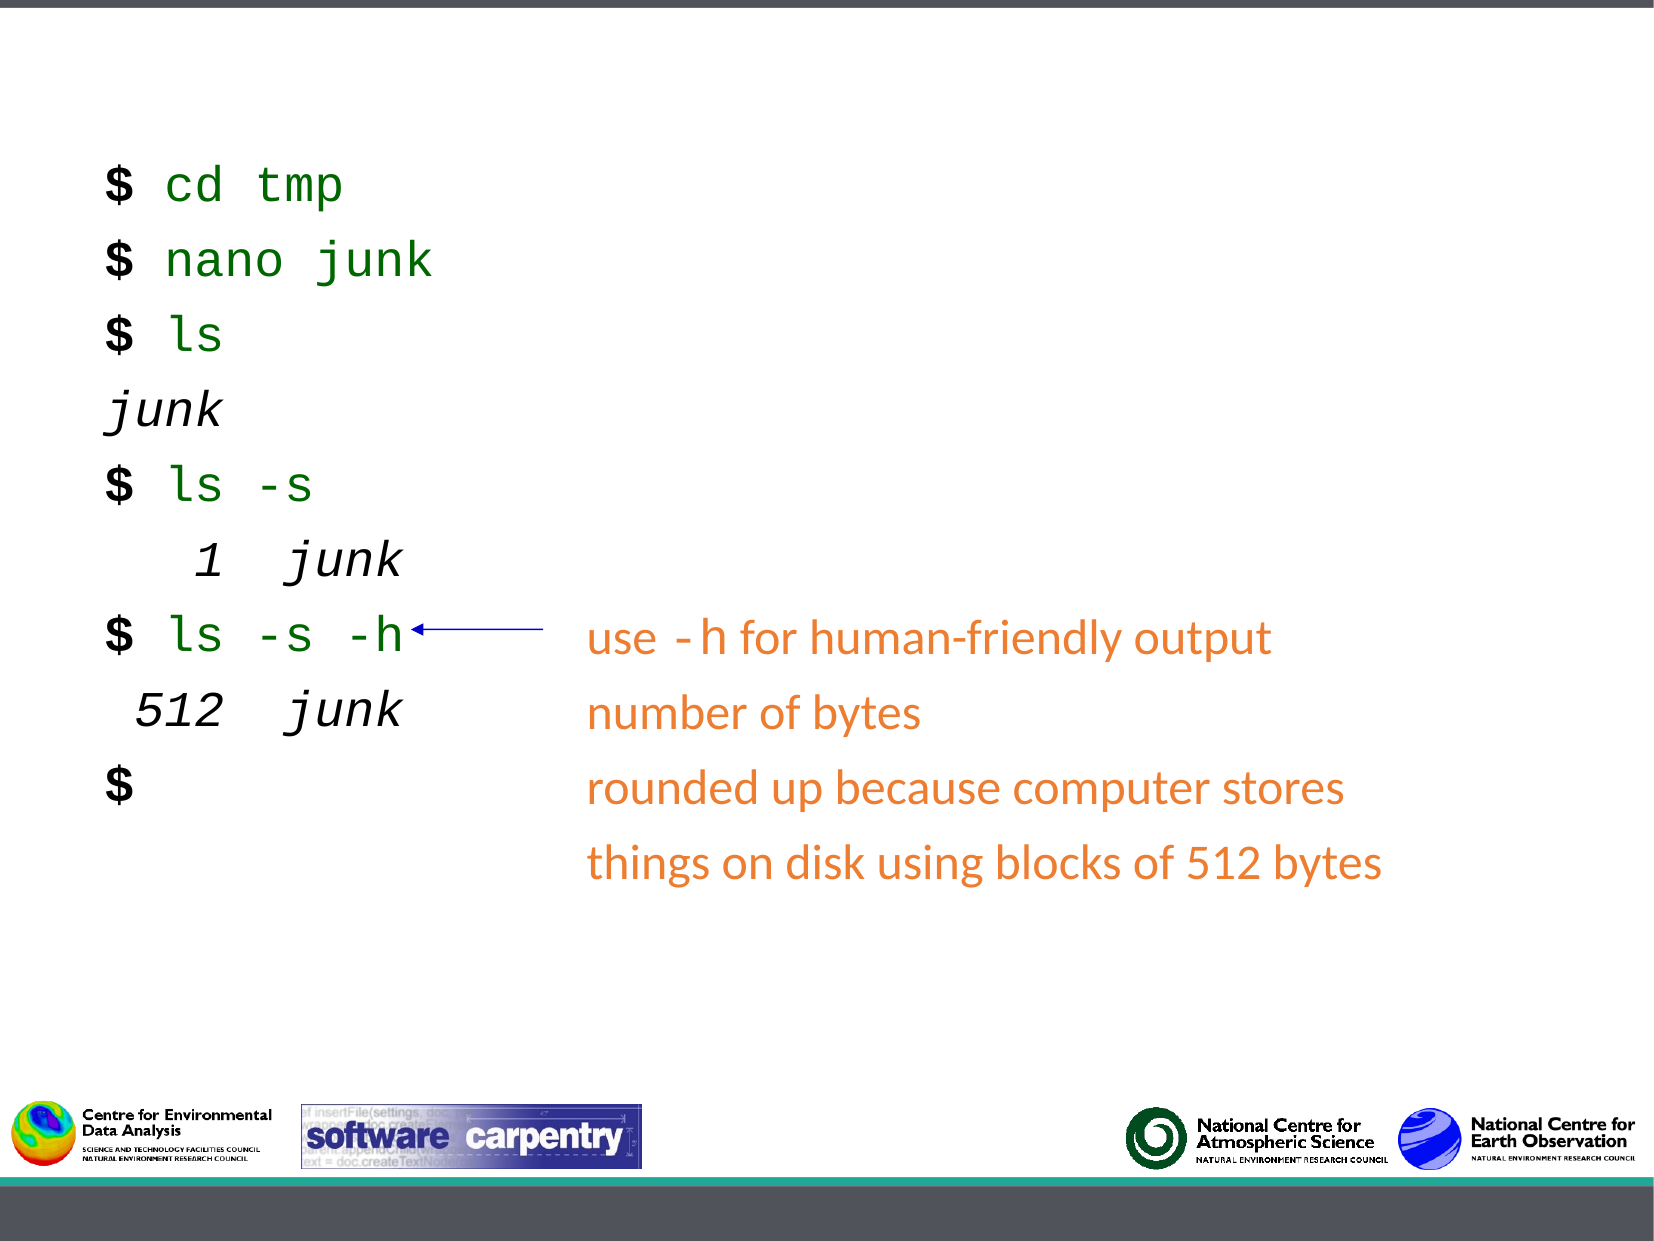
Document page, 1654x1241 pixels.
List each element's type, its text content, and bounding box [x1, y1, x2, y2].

text_box use -h for human-friendly output number of bytes rounded up because computer stores things on disk using blocks of 512 bytes [571, 582, 1546, 932]
picture [0, 0, 1654, 1241]
text_box [410, 623, 544, 636]
text_box $ cd tmp $ nano junk $ ls junk $ ls -s 1 junk $ ls -s -h 512 junk $ [89, 128, 1512, 1036]
